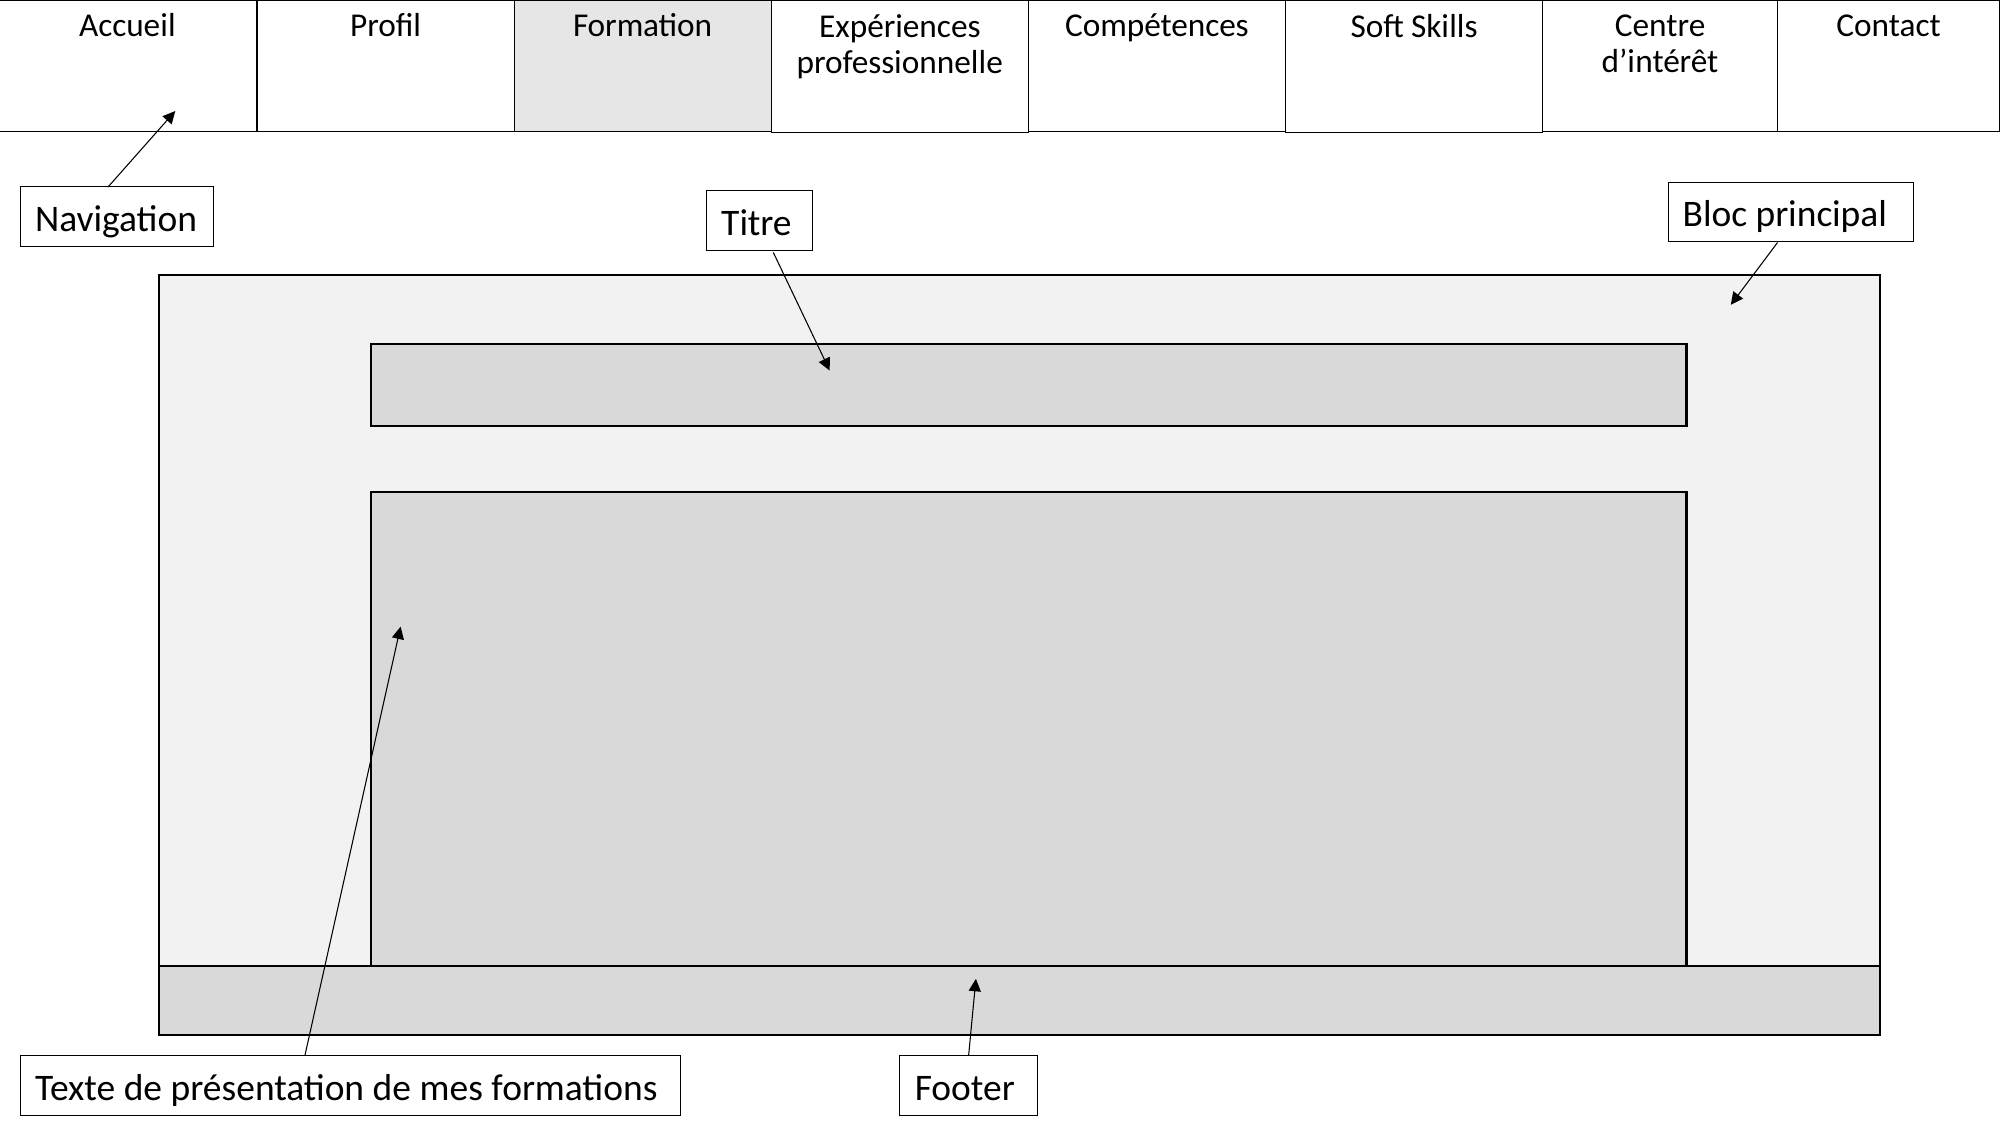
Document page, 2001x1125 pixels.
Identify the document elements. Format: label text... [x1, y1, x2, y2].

text_box Bloc principal [1668, 182, 1914, 242]
text_box [370, 343, 1688, 427]
text_box Compétences [1028, 0, 1285, 132]
text_box Texte de présentation de mes formations [20, 1055, 681, 1116]
text_box Titre [706, 190, 813, 251]
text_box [1730, 242, 1778, 305]
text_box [304, 626, 401, 1056]
subtitle Accueil [0, 0, 257, 132]
text_box Profil [257, 0, 514, 132]
text_box [370, 491, 1688, 965]
text_box [401, 965, 1881, 1036]
text_box [158, 274, 1881, 965]
text_box Formation [514, 0, 771, 132]
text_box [968, 978, 976, 1056]
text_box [108, 110, 176, 187]
text_box Navigation [20, 186, 214, 247]
text_box Contact [1778, 0, 2000, 132]
text_box Centre d’intérêt [1542, 0, 1778, 132]
text_box Footer [899, 1055, 1038, 1116]
text_box Soft Skills [1285, 0, 1543, 133]
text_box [773, 252, 830, 371]
text_box [158, 965, 304, 1036]
text_box Expériences professionnelle [771, 0, 1029, 133]
